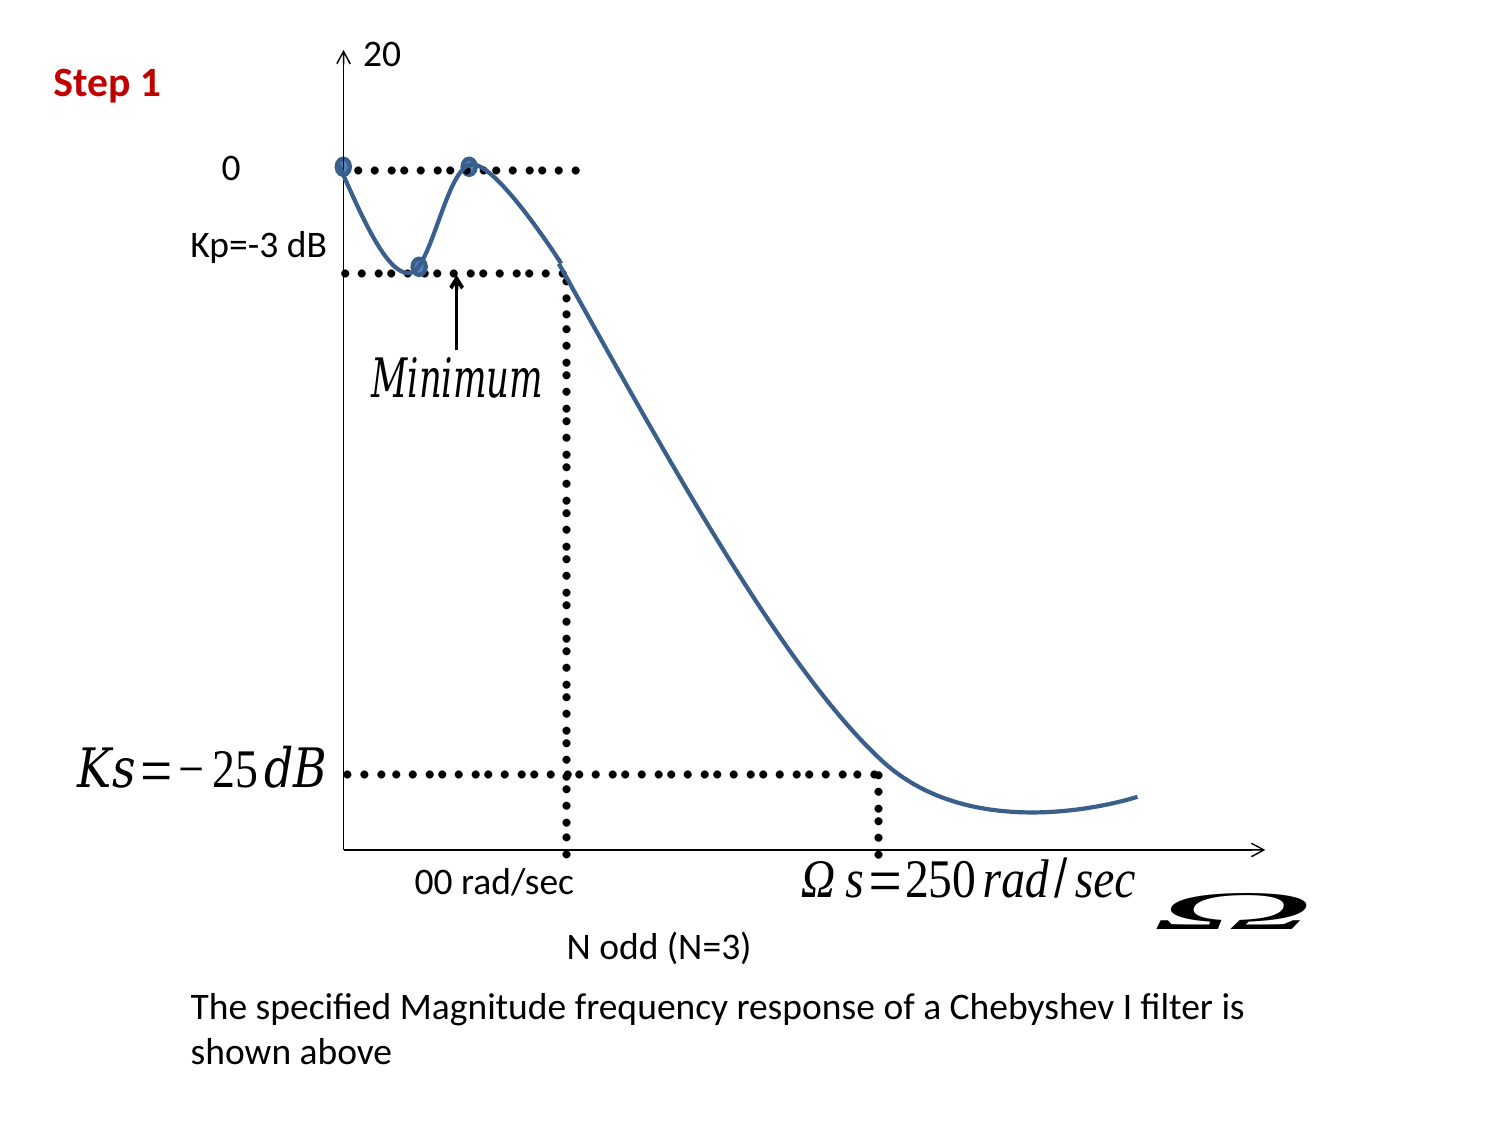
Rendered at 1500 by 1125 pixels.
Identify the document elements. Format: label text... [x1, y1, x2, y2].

text_box Step 1 [38, 47, 69, 113]
text_box The specified Magnitude frequency response of a Chebyshev I filter is shown above [175, 982, 1326, 1080]
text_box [74, 21, 1326, 976]
